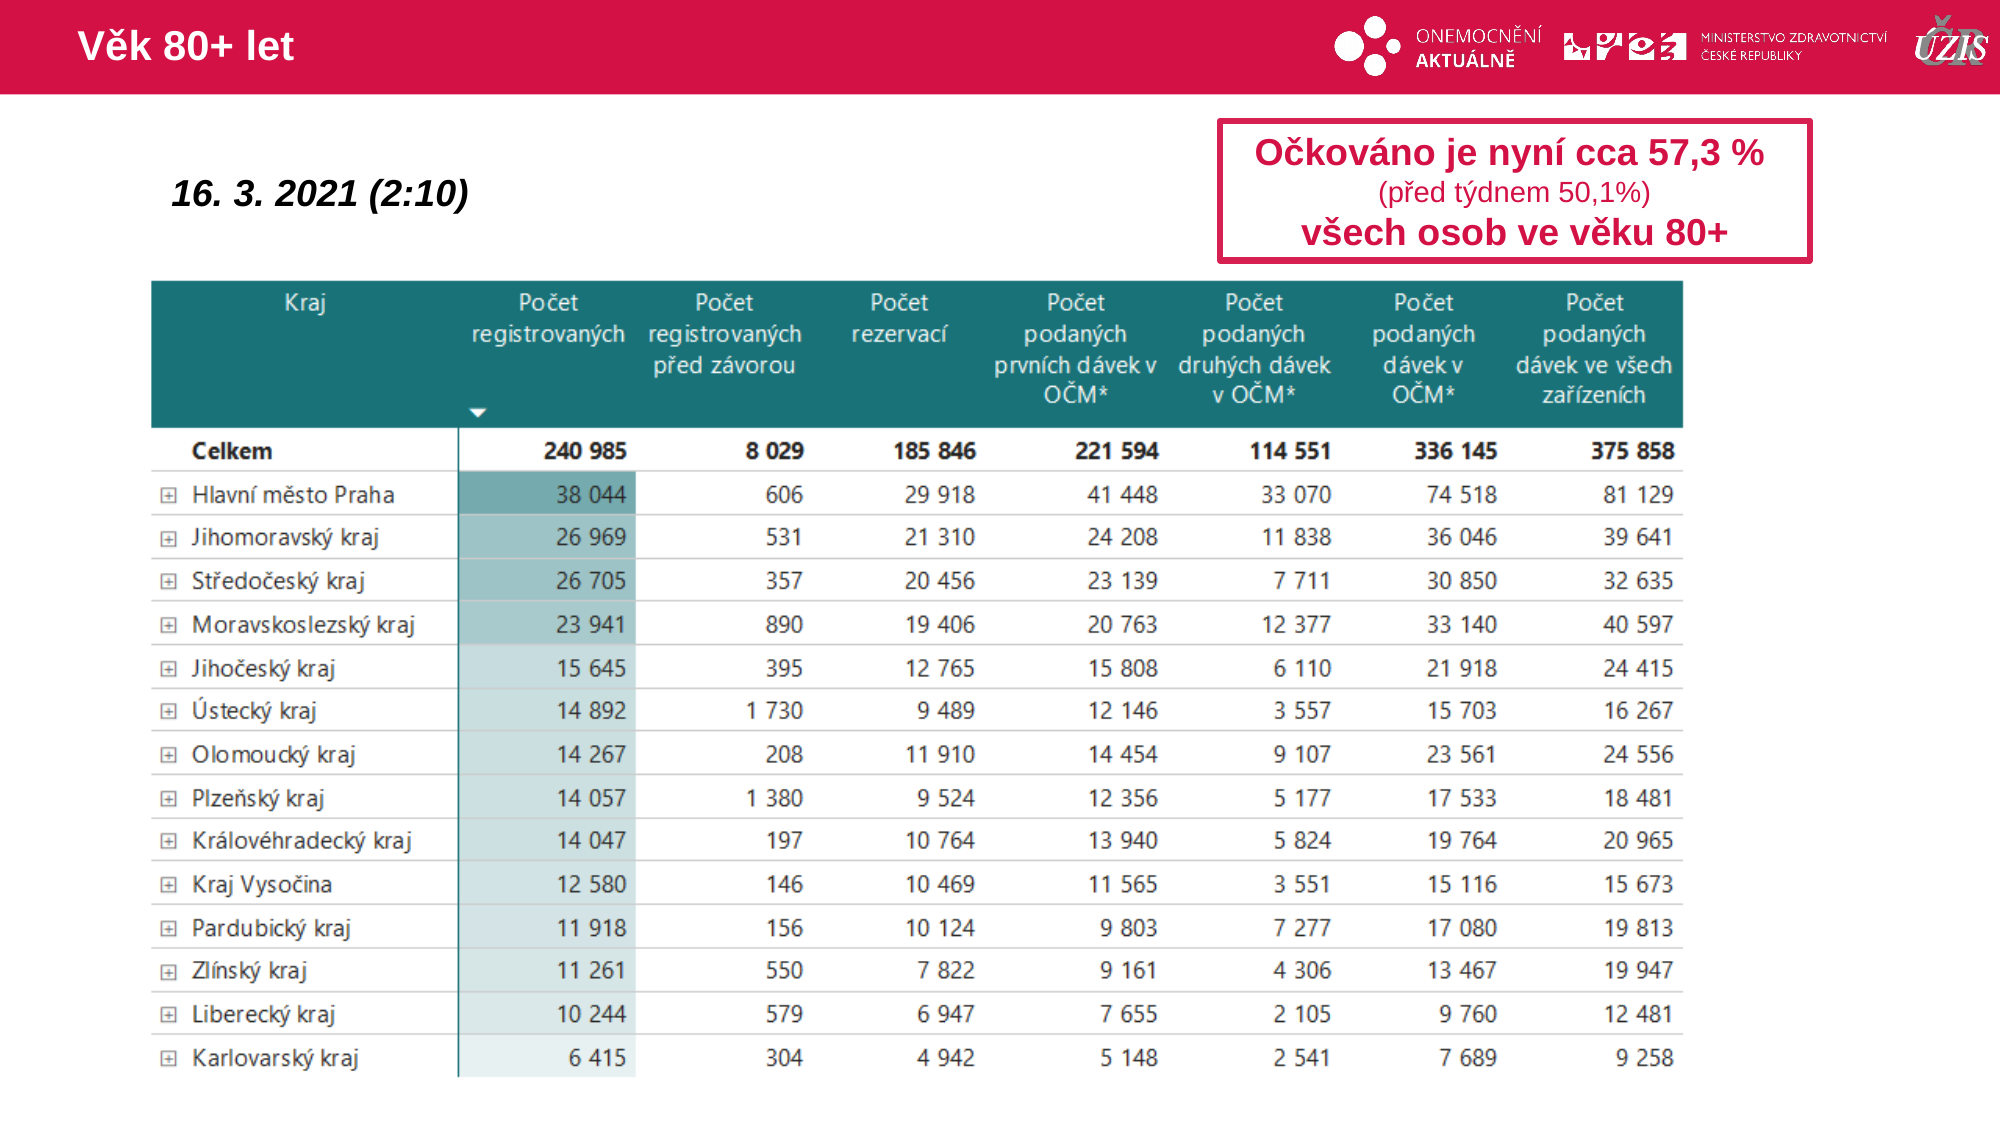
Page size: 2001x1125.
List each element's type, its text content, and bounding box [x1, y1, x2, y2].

picture [1563, 31, 1888, 60]
picture [1915, 15, 1989, 66]
picture [1334, 16, 1542, 76]
picture [150, 278, 1688, 1082]
text_box 16. 3. 2021 (2:10) [156, 161, 717, 221]
text_box Očkováno je nyní cca 57,3 % (před týdnem 50,1%) všech osob ve věku 80+ [1220, 120, 1810, 261]
title Věk 80+ let [62, 0, 948, 95]
